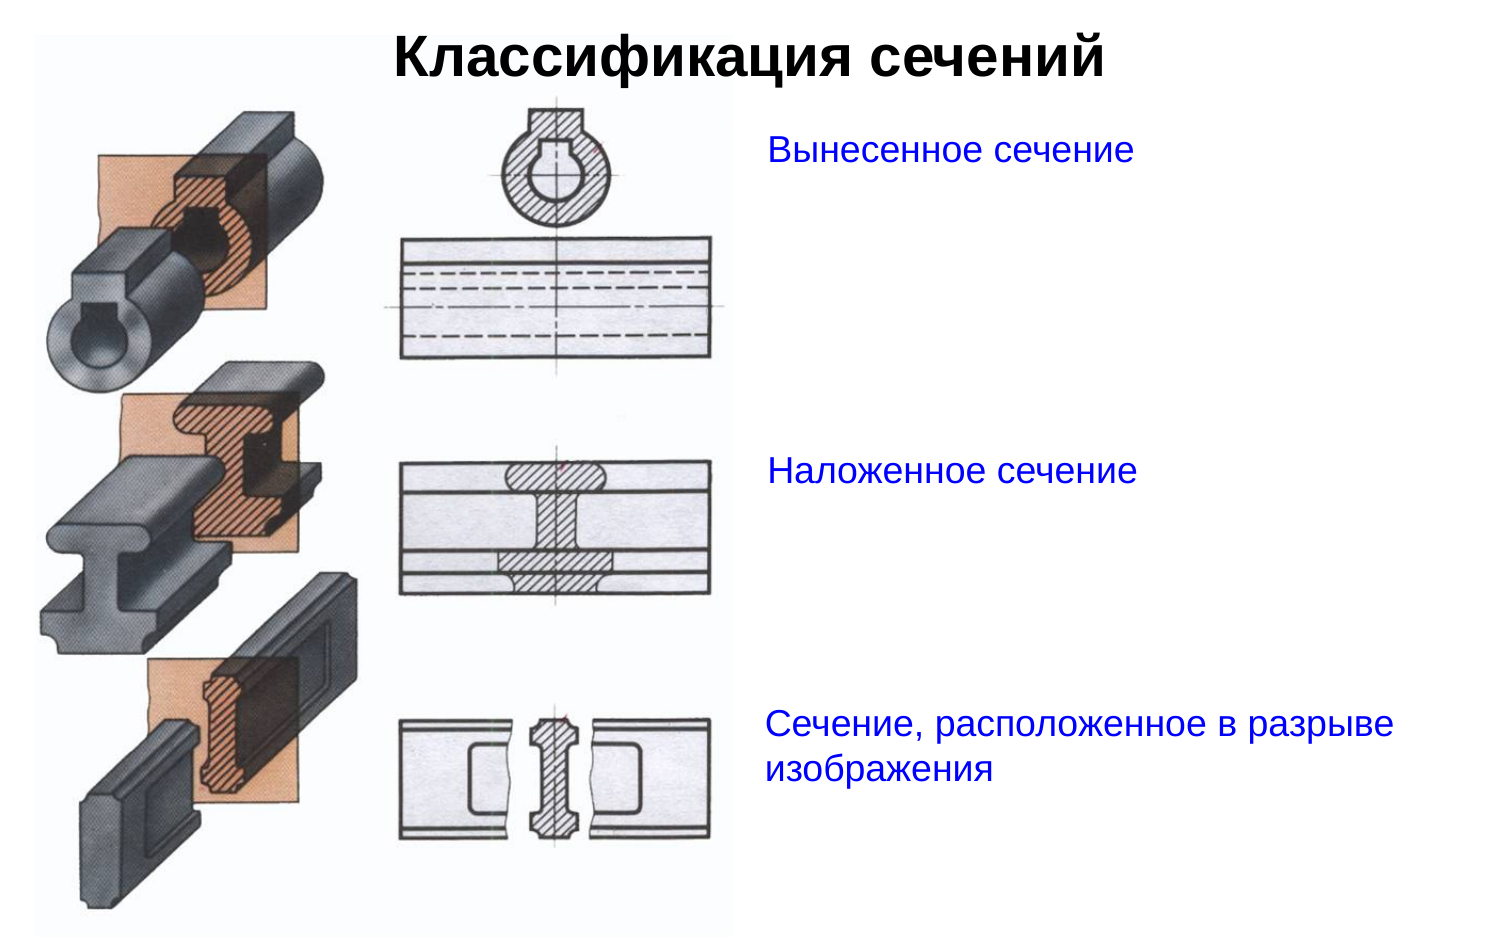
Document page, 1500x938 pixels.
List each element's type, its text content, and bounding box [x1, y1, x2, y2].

picture [34, 34, 734, 937]
title Классификация сечений [0, 0, 1500, 106]
text_box Вынесенное сечение [752, 117, 1150, 177]
text_box Наложенное сечение [752, 438, 1153, 499]
text_box Сечение, расположенное в разрыве изображения [749, 691, 1500, 797]
